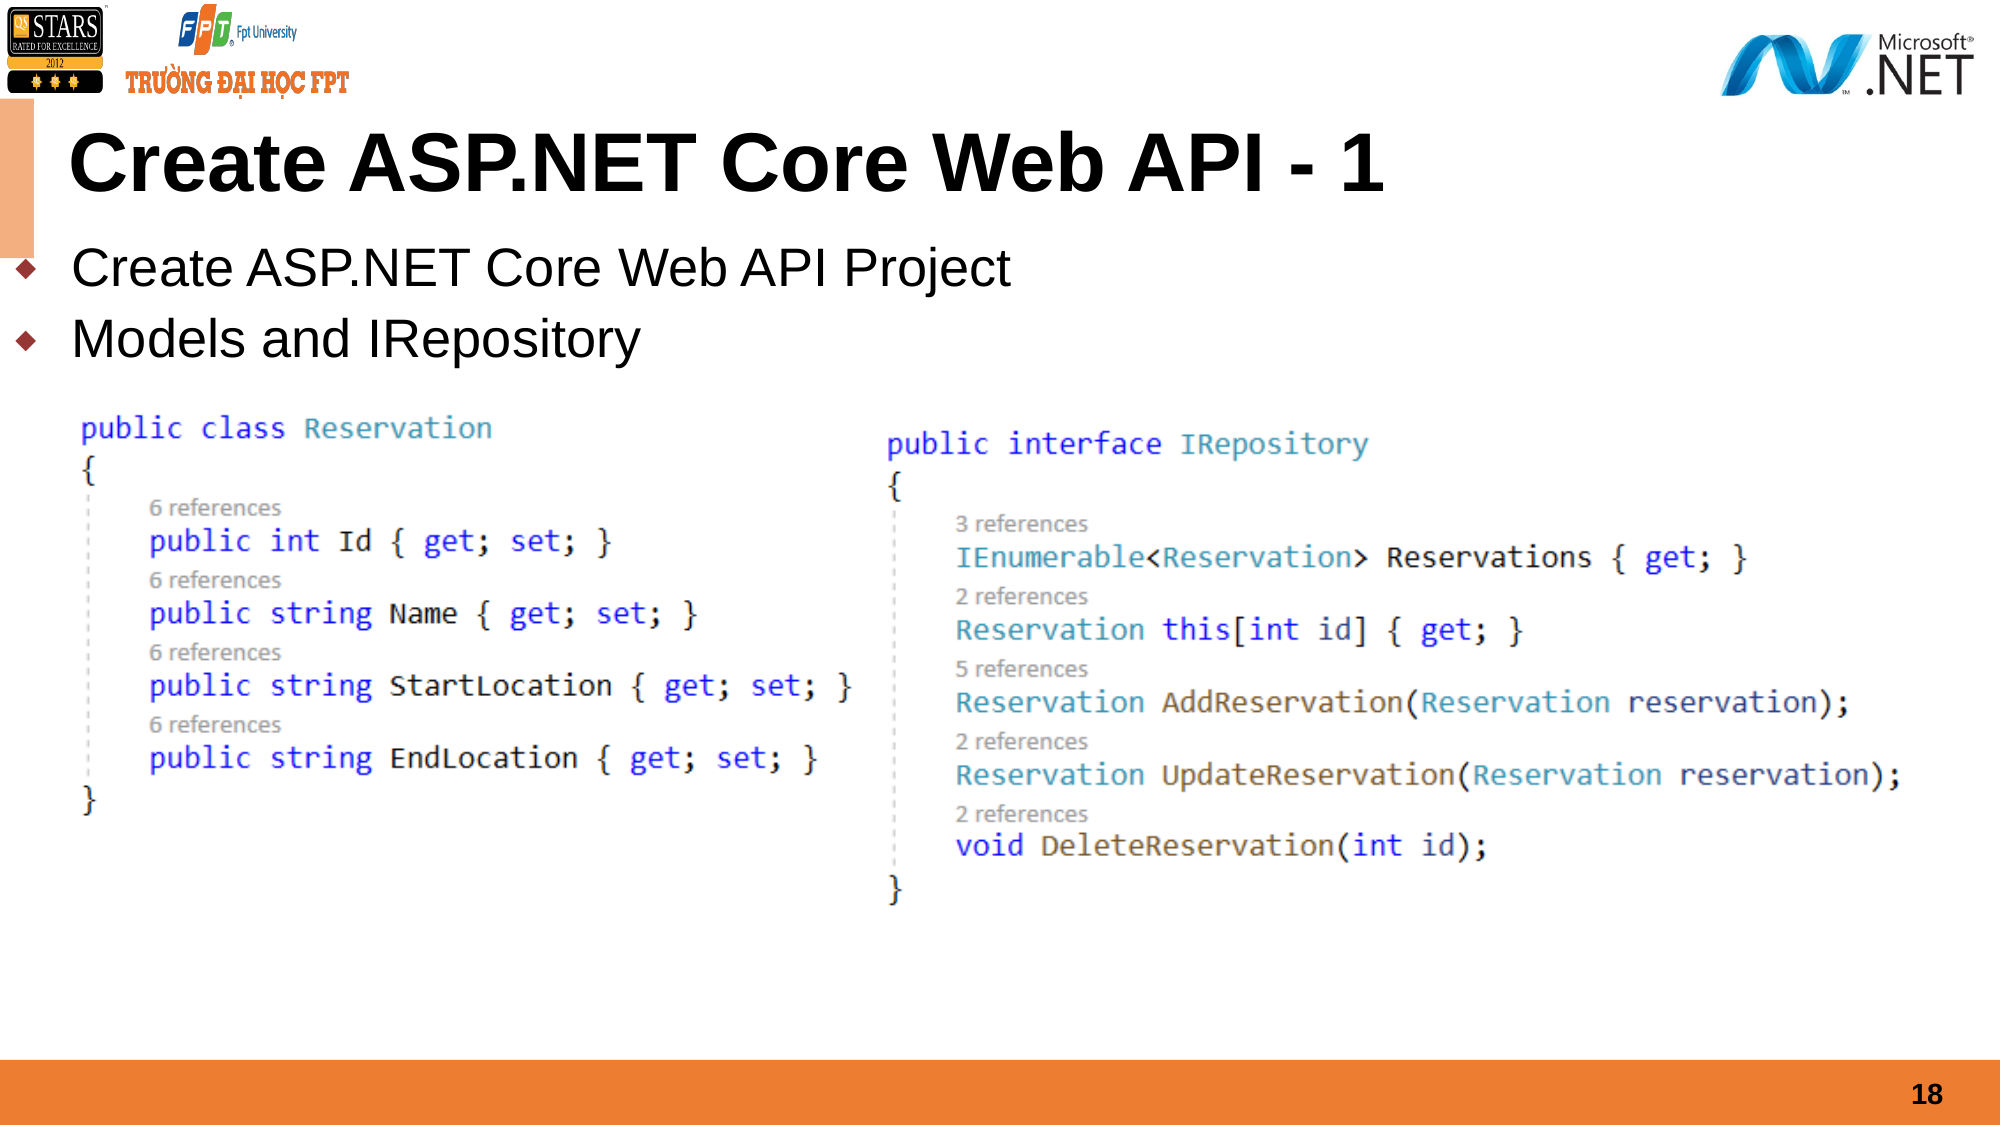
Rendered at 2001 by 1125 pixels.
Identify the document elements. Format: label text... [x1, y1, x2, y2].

list Create ASP.NET Core Web API Project Models and IRepository [0, 217, 2000, 1057]
picture [67, 405, 1972, 925]
picture [7, 4, 349, 99]
slide_number 18 [1508, 1063, 1959, 1123]
title Create ASP.NET Core Web API - 1 [53, 111, 2000, 217]
picture [1685, 0, 2001, 129]
